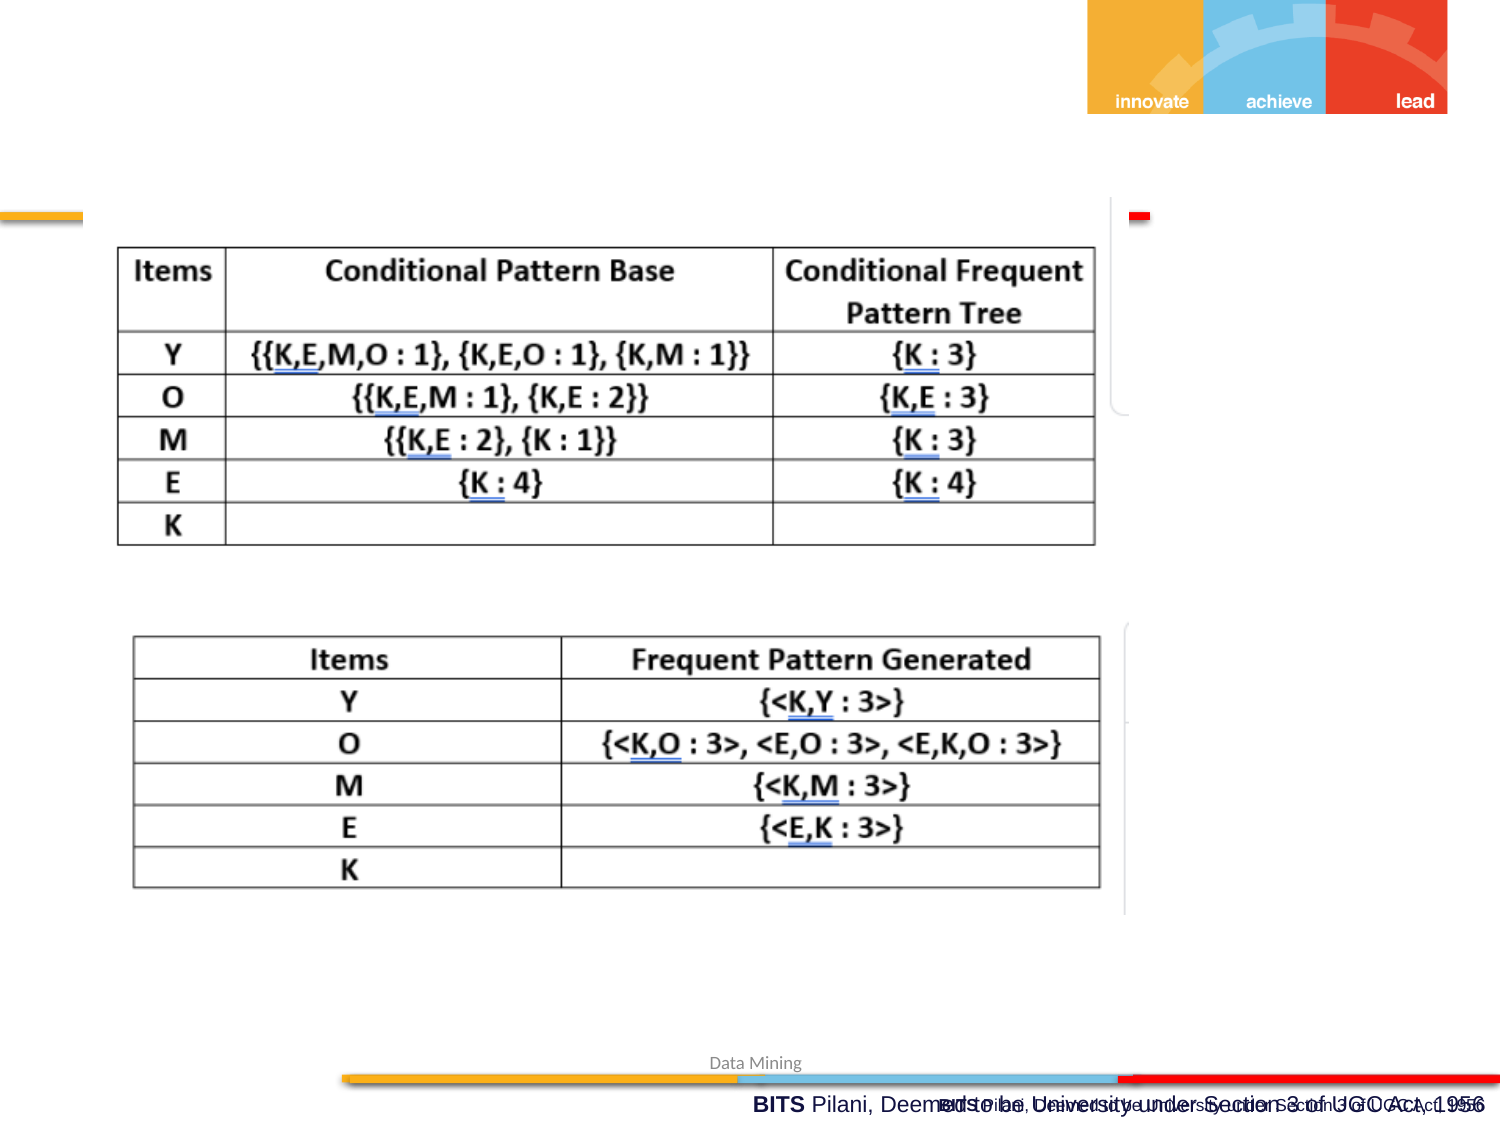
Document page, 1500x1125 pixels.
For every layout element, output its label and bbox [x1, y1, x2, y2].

picture [1087, 0, 1448, 114]
list [82, 197, 1129, 593]
picture [100, 592, 1129, 915]
